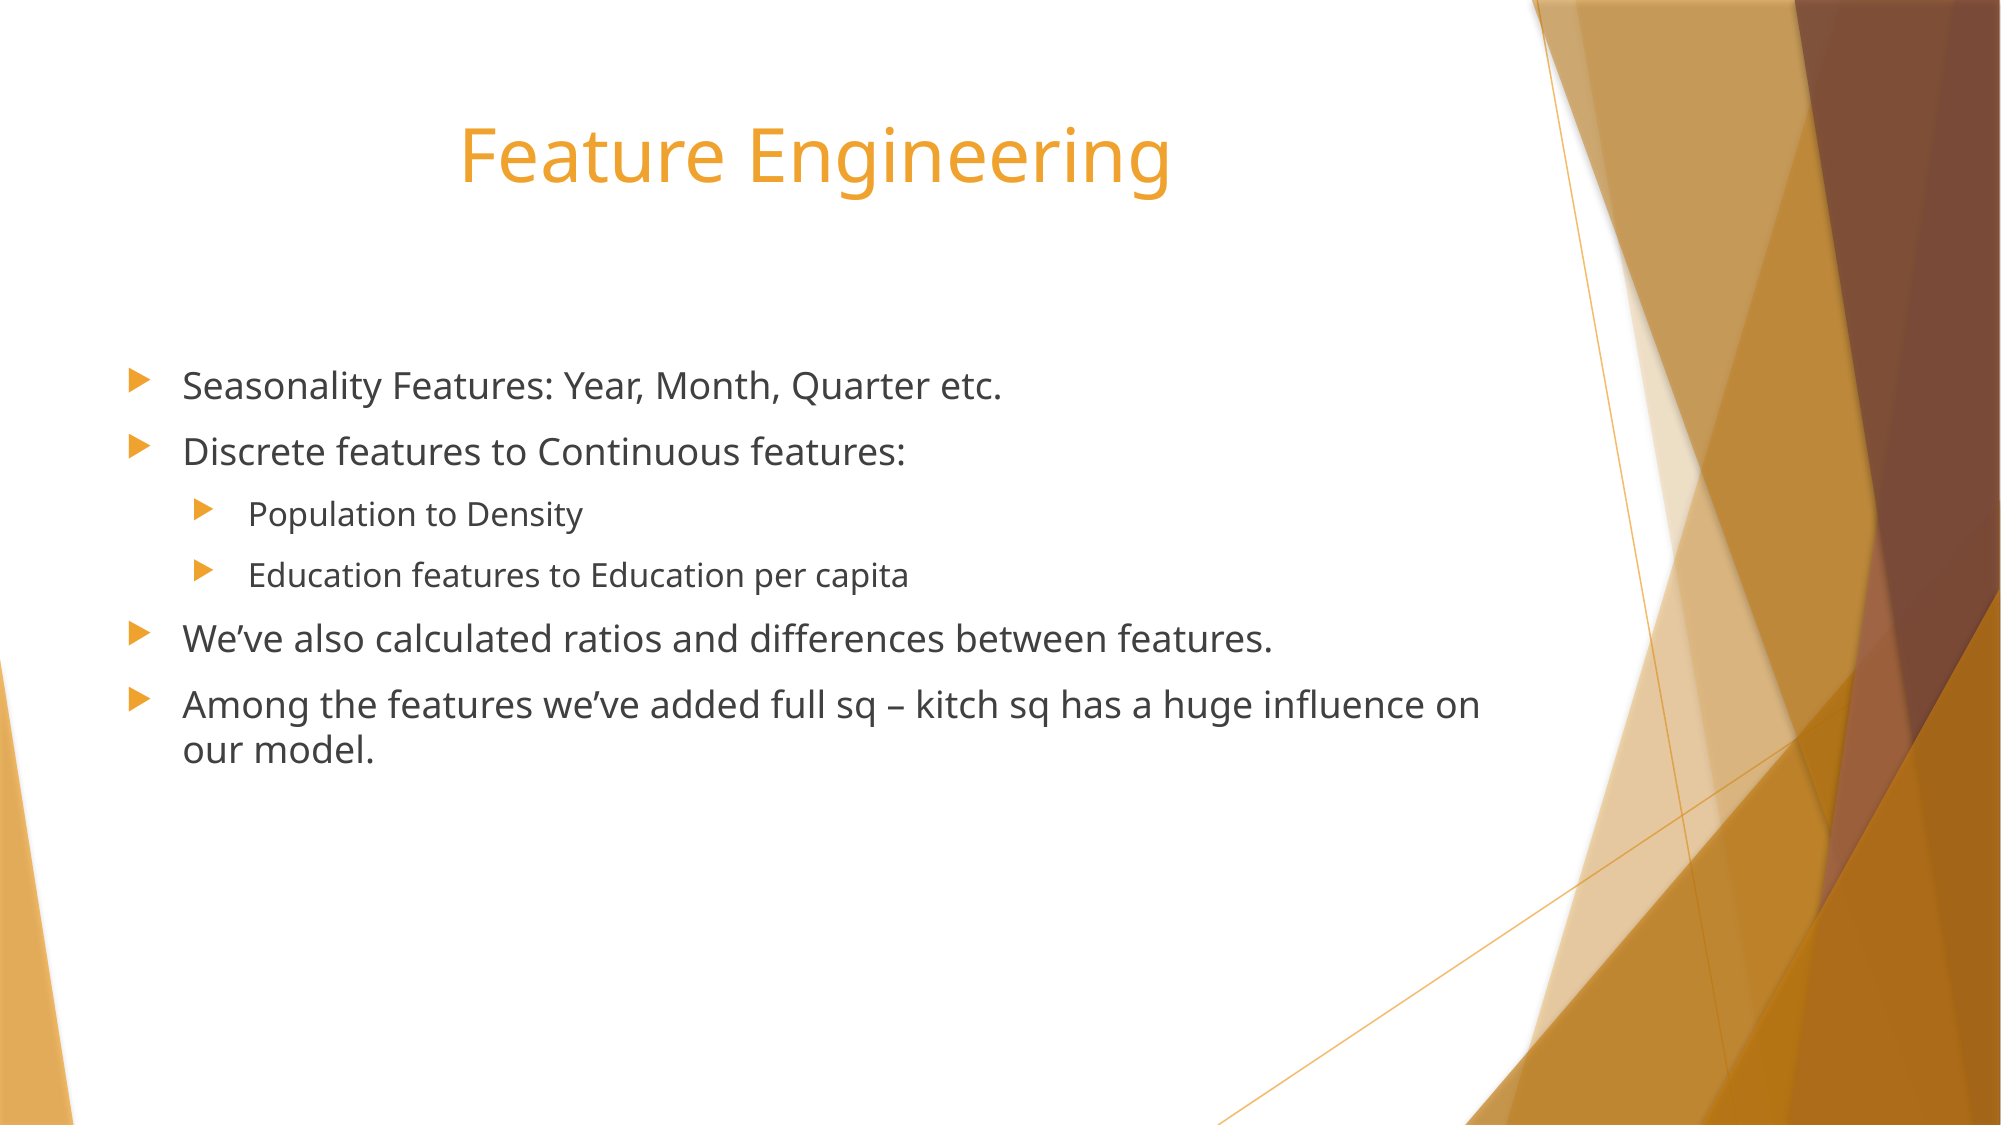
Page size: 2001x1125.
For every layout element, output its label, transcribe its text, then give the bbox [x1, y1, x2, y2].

list Seasonality Features: Year, Month, Quarter etc. Discrete features to Continuous features: Population to Density Education features to Education per capita We’ve also calculated ratios and differences between features. Among the features we’ve added full sq – kitch sq has a huge influence on our model. [111, 354, 1522, 992]
title Feature Engineering [111, 99, 1522, 317]
